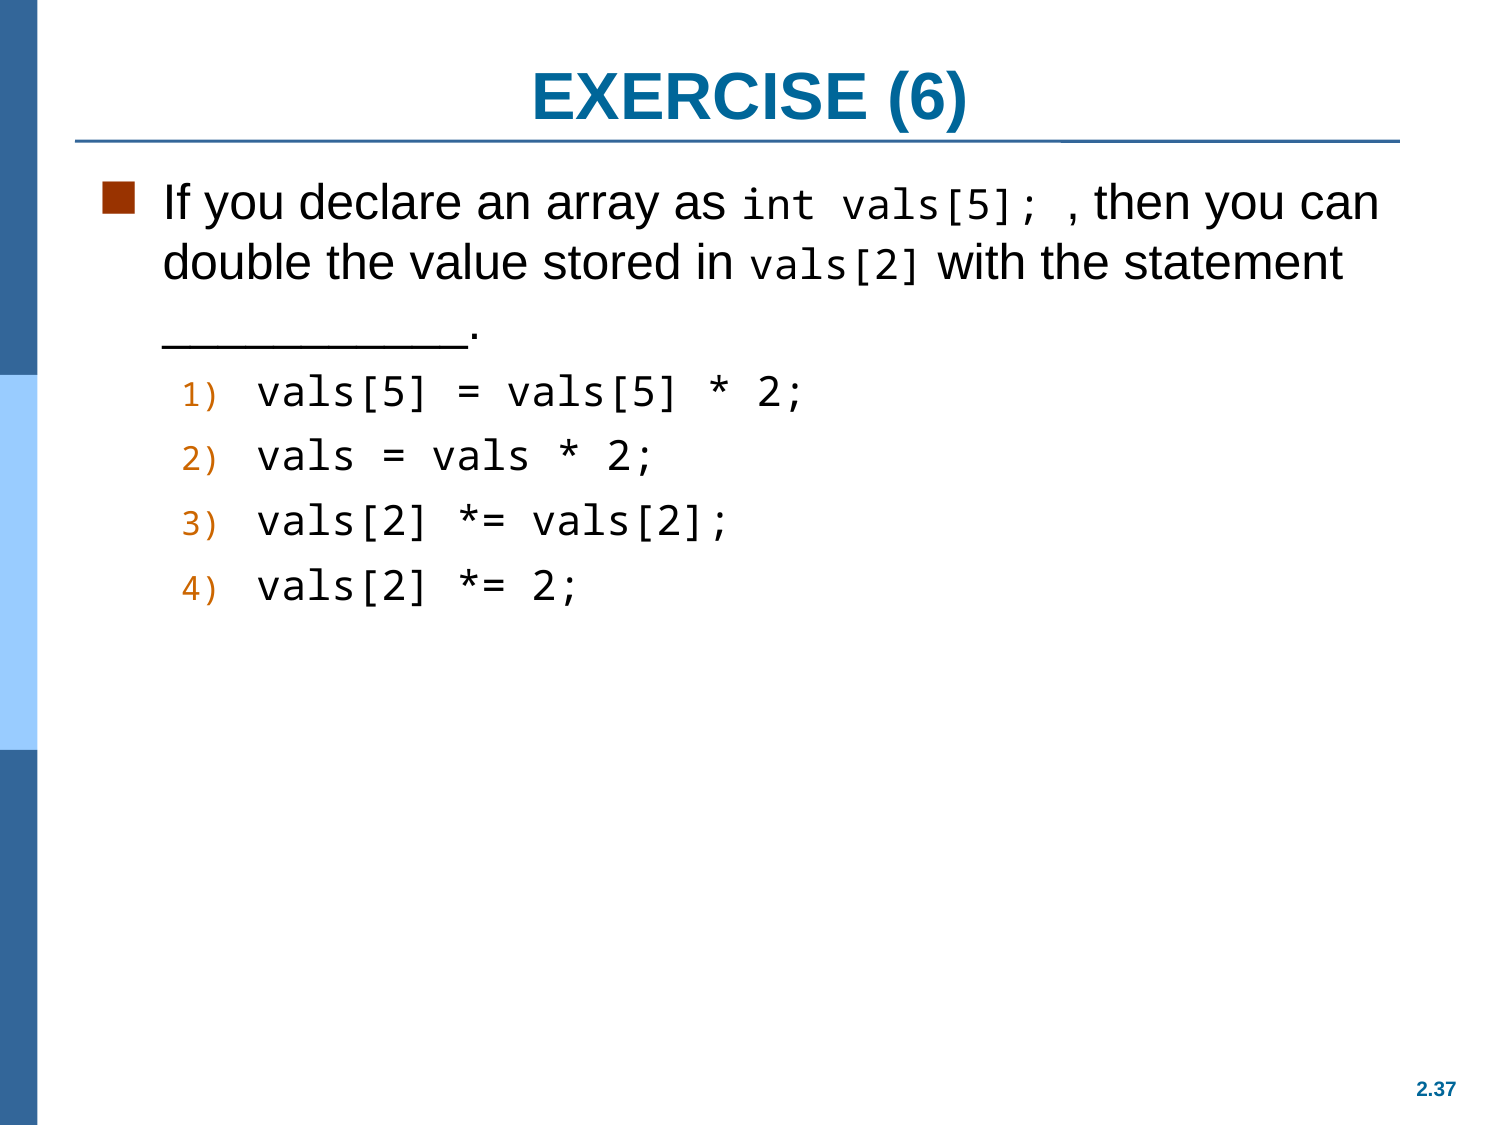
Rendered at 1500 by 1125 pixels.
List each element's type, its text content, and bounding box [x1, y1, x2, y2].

title EXERCISE (6) [75, 45, 1425, 141]
list If you declare an array as int vals[5]; , then you can double the value stored in vals[2] with the statement ___________. vals[5] = vals[5] * 2; vals = vals * 2; vals[2] *= vals[2]; vals[2] *= 2; [91, 162, 1447, 1067]
